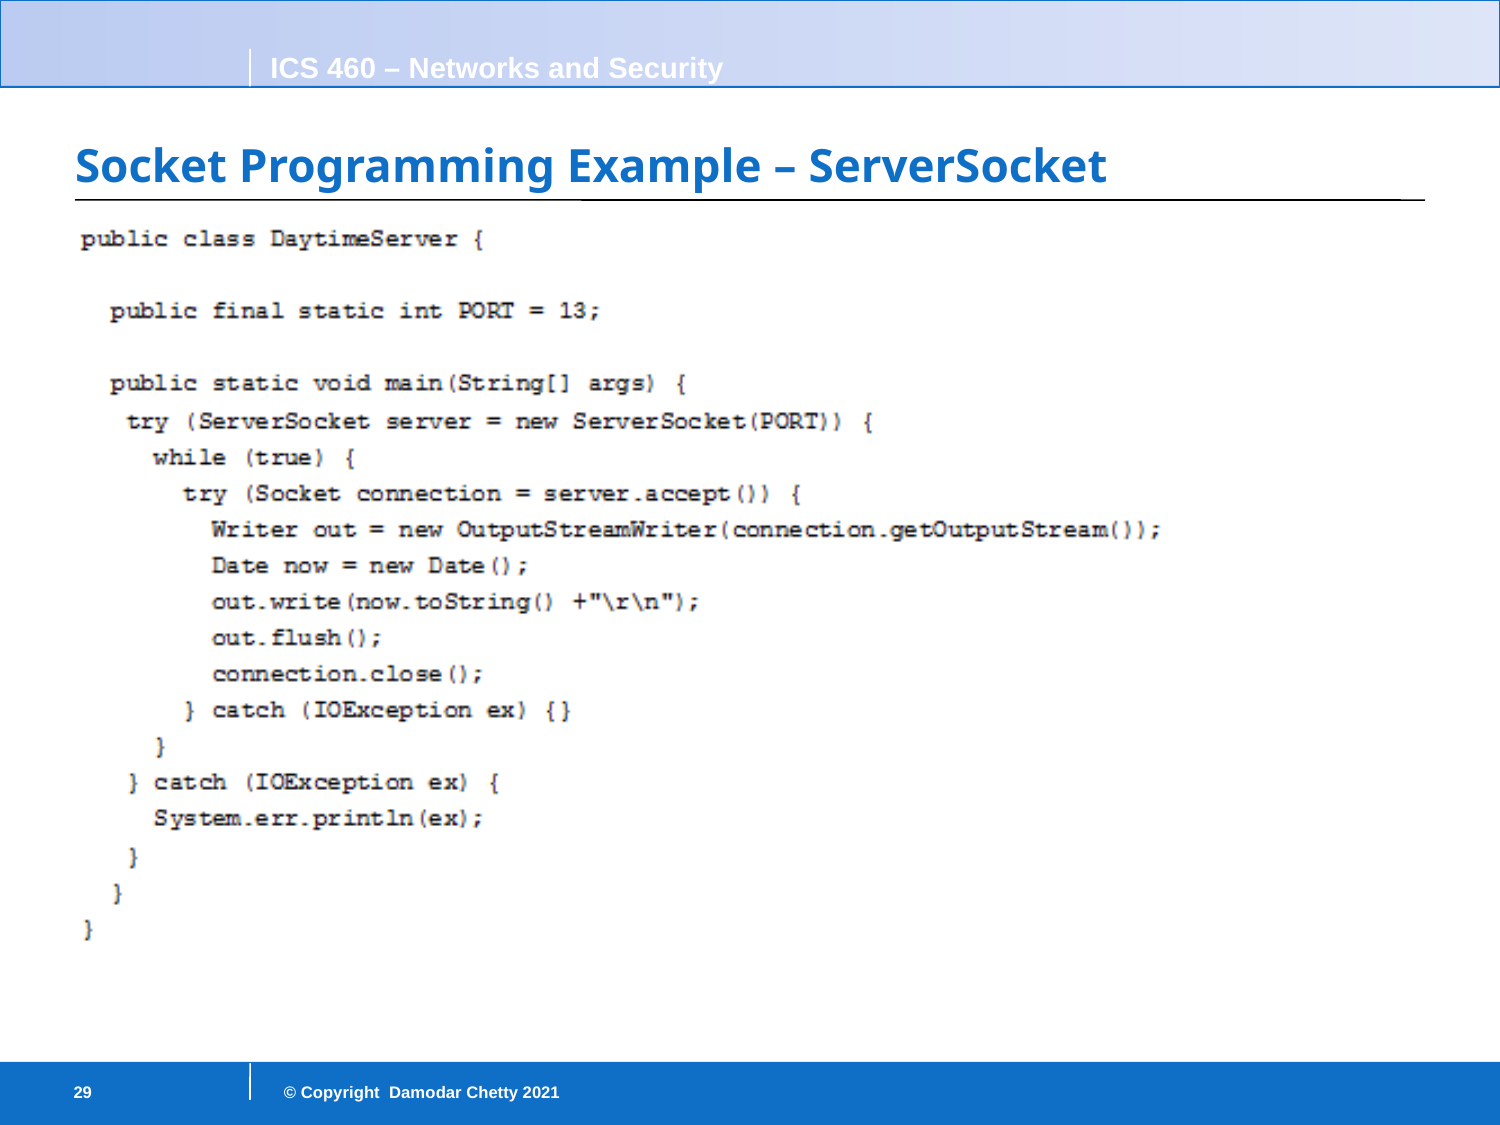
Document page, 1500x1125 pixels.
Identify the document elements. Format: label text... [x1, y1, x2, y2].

slide_number 29 [49, 1070, 251, 1125]
title Socket Programming Example – ServerSocket [74, 90, 1426, 200]
picture [74, 224, 1165, 951]
